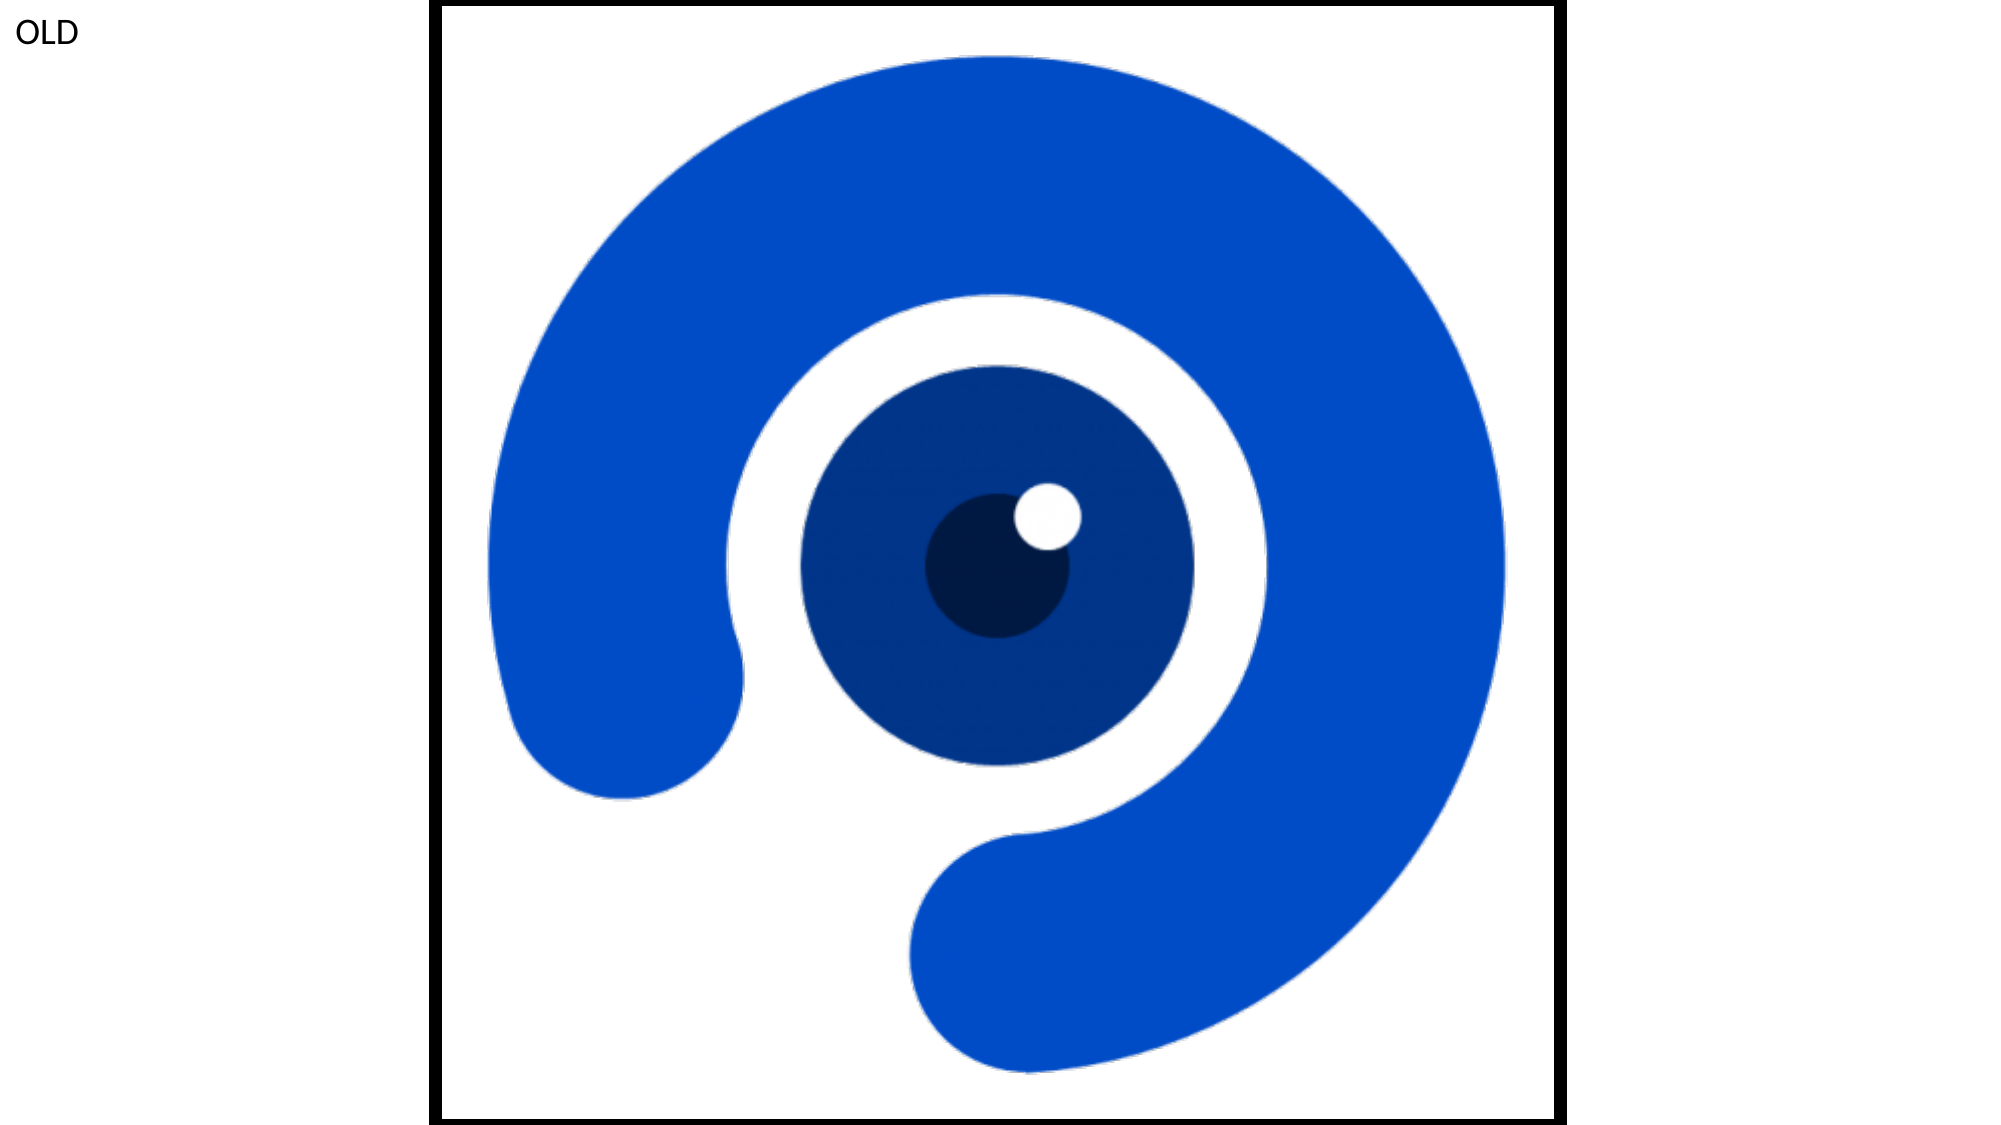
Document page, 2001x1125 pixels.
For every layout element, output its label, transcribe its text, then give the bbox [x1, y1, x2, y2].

picture [485, 48, 1514, 1077]
text_box [435, 0, 1562, 1125]
text_box OLD [0, 0, 94, 60]
